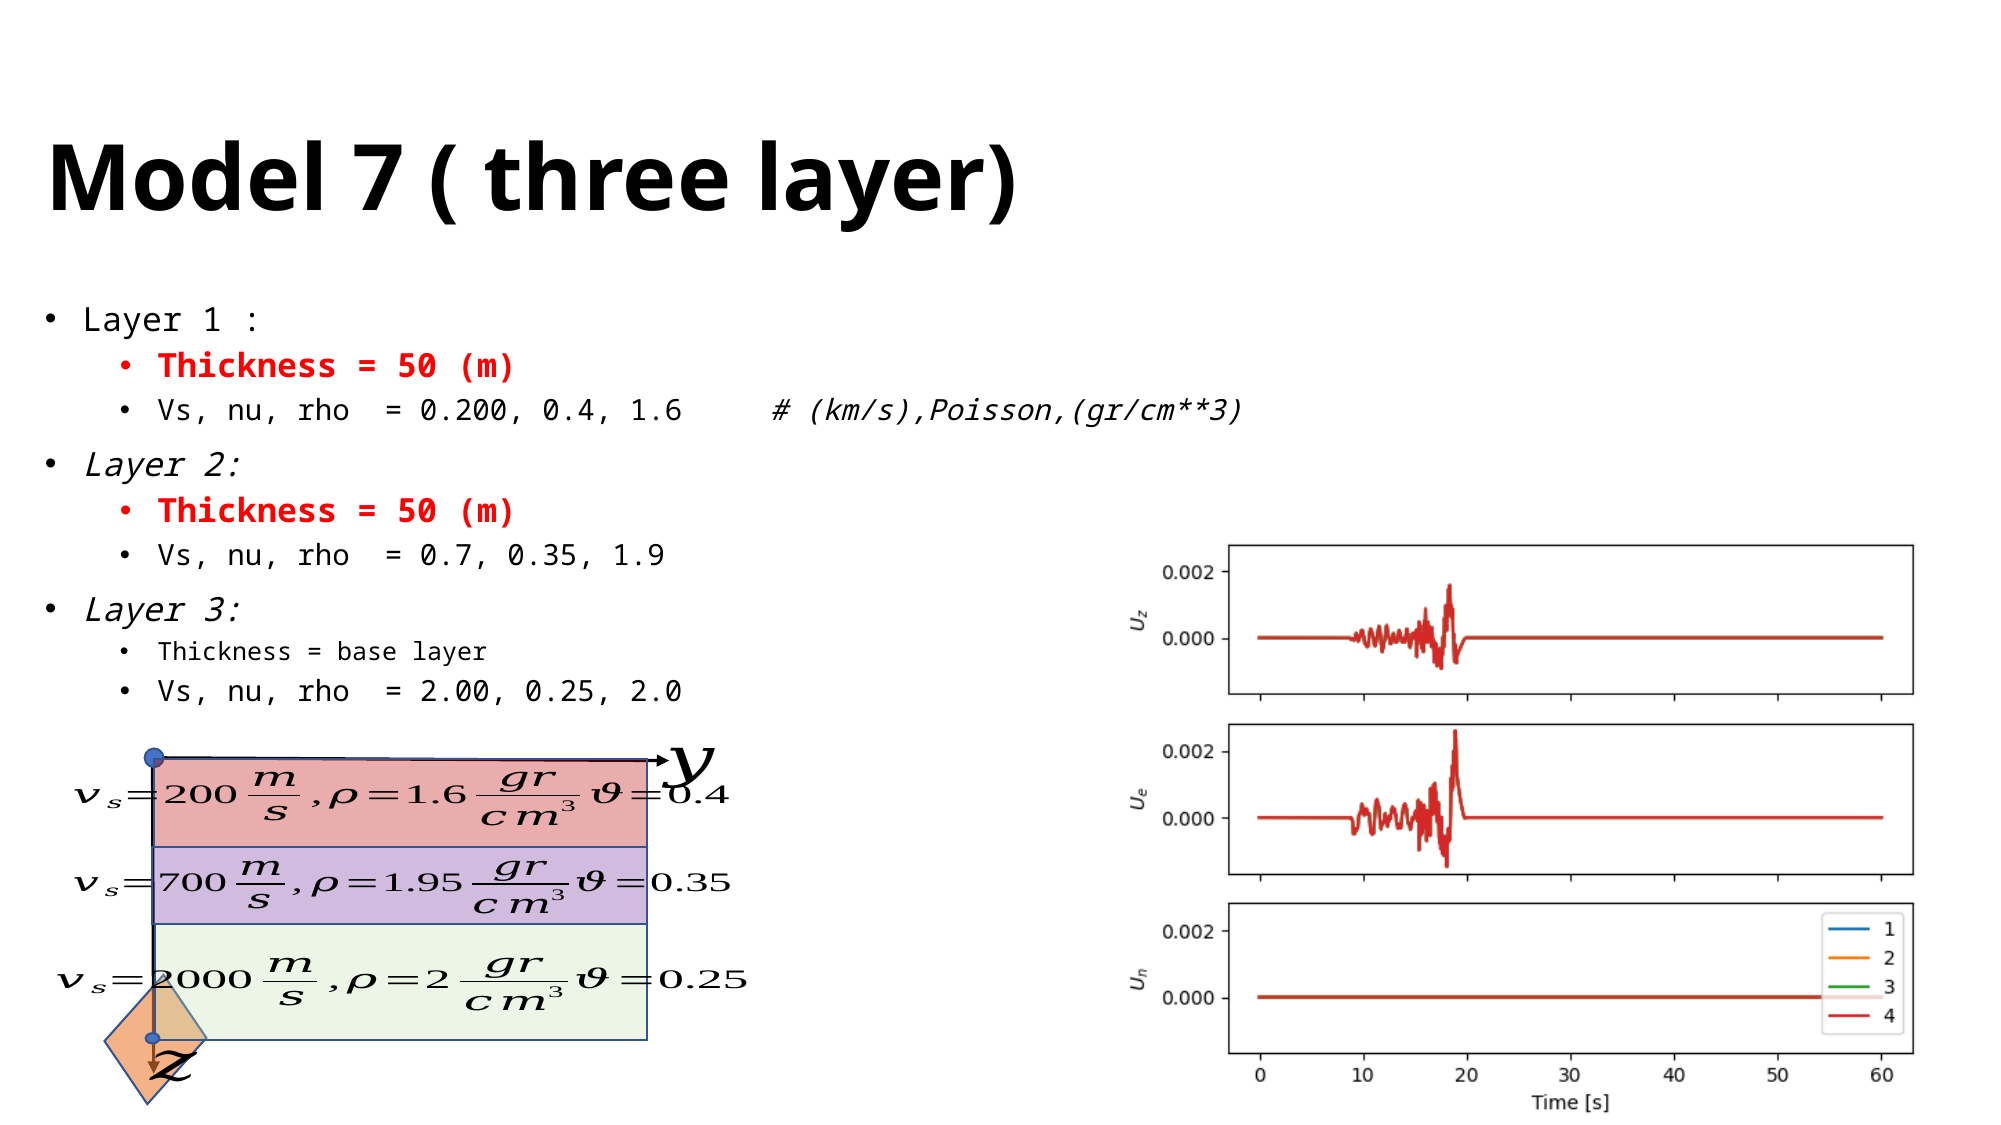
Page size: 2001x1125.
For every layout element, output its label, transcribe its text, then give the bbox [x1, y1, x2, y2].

text_box [154, 1032, 161, 1045]
text_box [143, 747, 165, 768]
text_box [154, 925, 648, 1041]
title Model 7 ( three layer) [30, 72, 1756, 290]
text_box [163, 757, 670, 761]
text_box [103, 987, 206, 1106]
text_box [154, 848, 648, 925]
picture [1118, 465, 2000, 1125]
text_box [144, 1032, 152, 1045]
list Layer 1 : Thickness = 50 (m) Vs, nu, rho = 0.200, 0.4, 1.6 # (km/s),Poisson,(gr/cm**3) Layer 2: Thickness = 50 (m) Vs, nu, rho = 0.7, 0.35, 1.9 Layer 3: Thickness = base layer Vs, nu, rho = 2.00, 0.25, 2.0 [29, 295, 1755, 1009]
text_box [154, 758, 648, 848]
